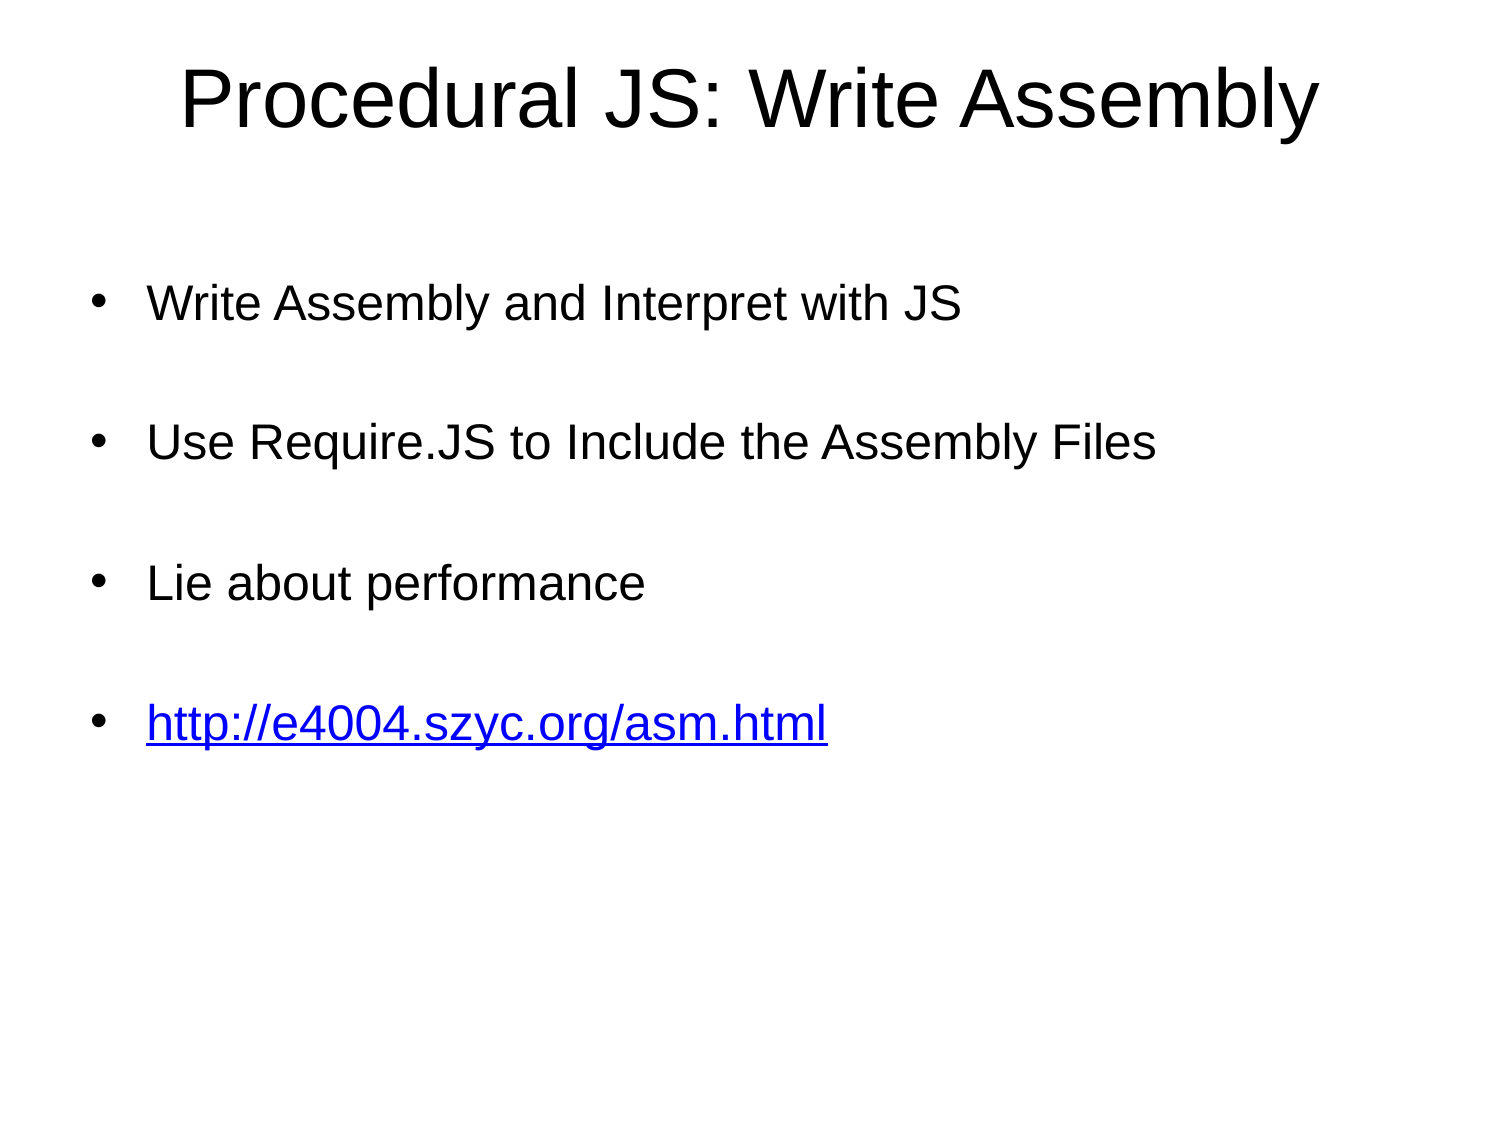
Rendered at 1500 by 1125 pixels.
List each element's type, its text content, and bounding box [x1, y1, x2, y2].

list Write Assembly and Interpret with JS Use Require.JS to Include the Assembly Files Lie about performance http://e4004.szyc.org/asm.html [75, 262, 1470, 1084]
title Procedural JS: Write Assembly [75, 0, 1425, 188]
